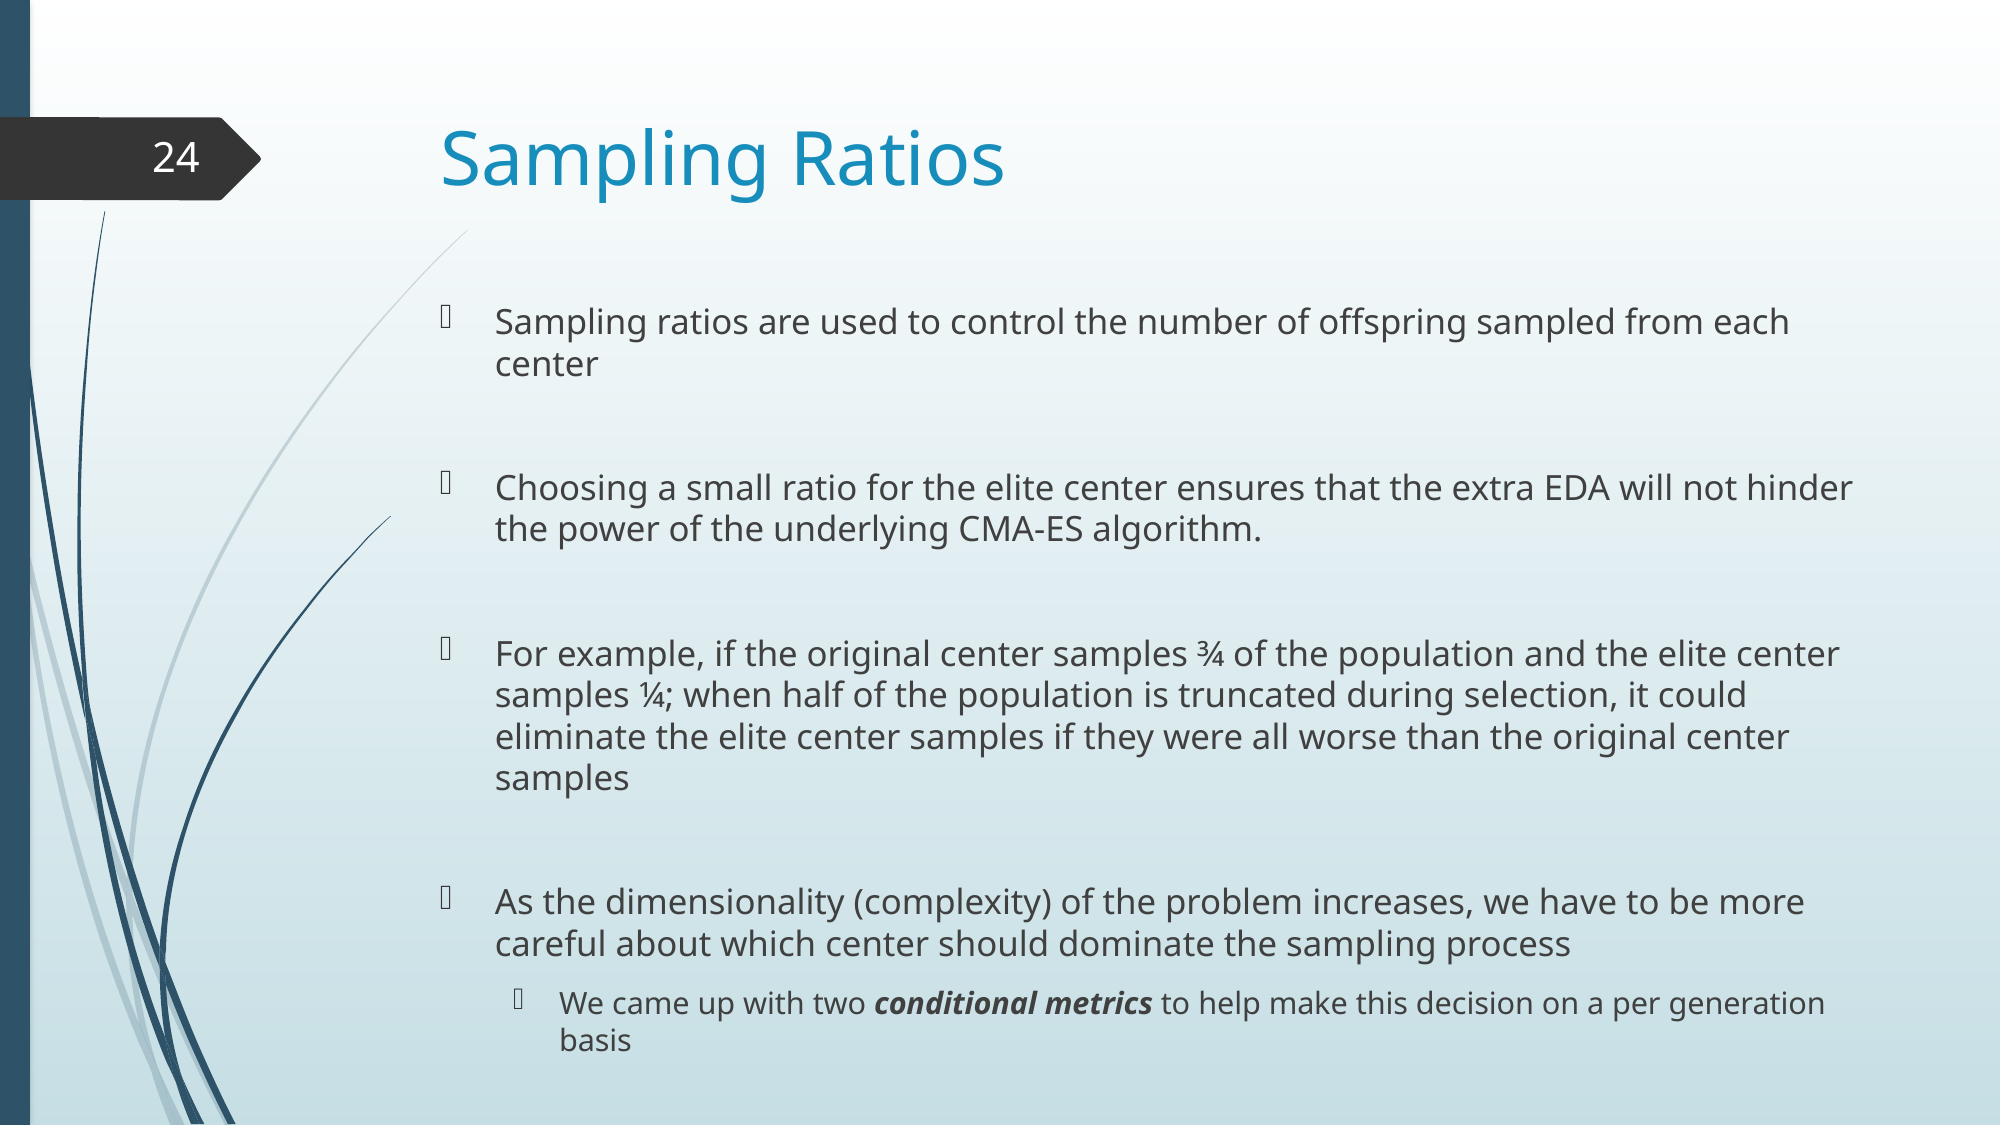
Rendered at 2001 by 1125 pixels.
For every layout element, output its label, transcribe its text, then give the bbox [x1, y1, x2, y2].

list Sampling ratios are used to control the number of offspring sampled from each center Choosing a small ratio for the elite center ensures that the extra EDA will not hinder the power of the underlying CMA-ES algorithm. For example, if the original center samples ¾ of the population and the elite center samples ¼; when half of the population is truncated during selection, it could eliminate the elite center samples if they were all worse than the original center samples As the dimensionality (complexity) of the problem increases, we have to be more careful about which center should dominate the sampling process We came up with two conditional metrics to help make this decision on a per generation basis [424, 292, 1888, 1066]
slide_number 24 [87, 129, 216, 190]
title Sampling Ratios [425, 102, 1888, 292]
